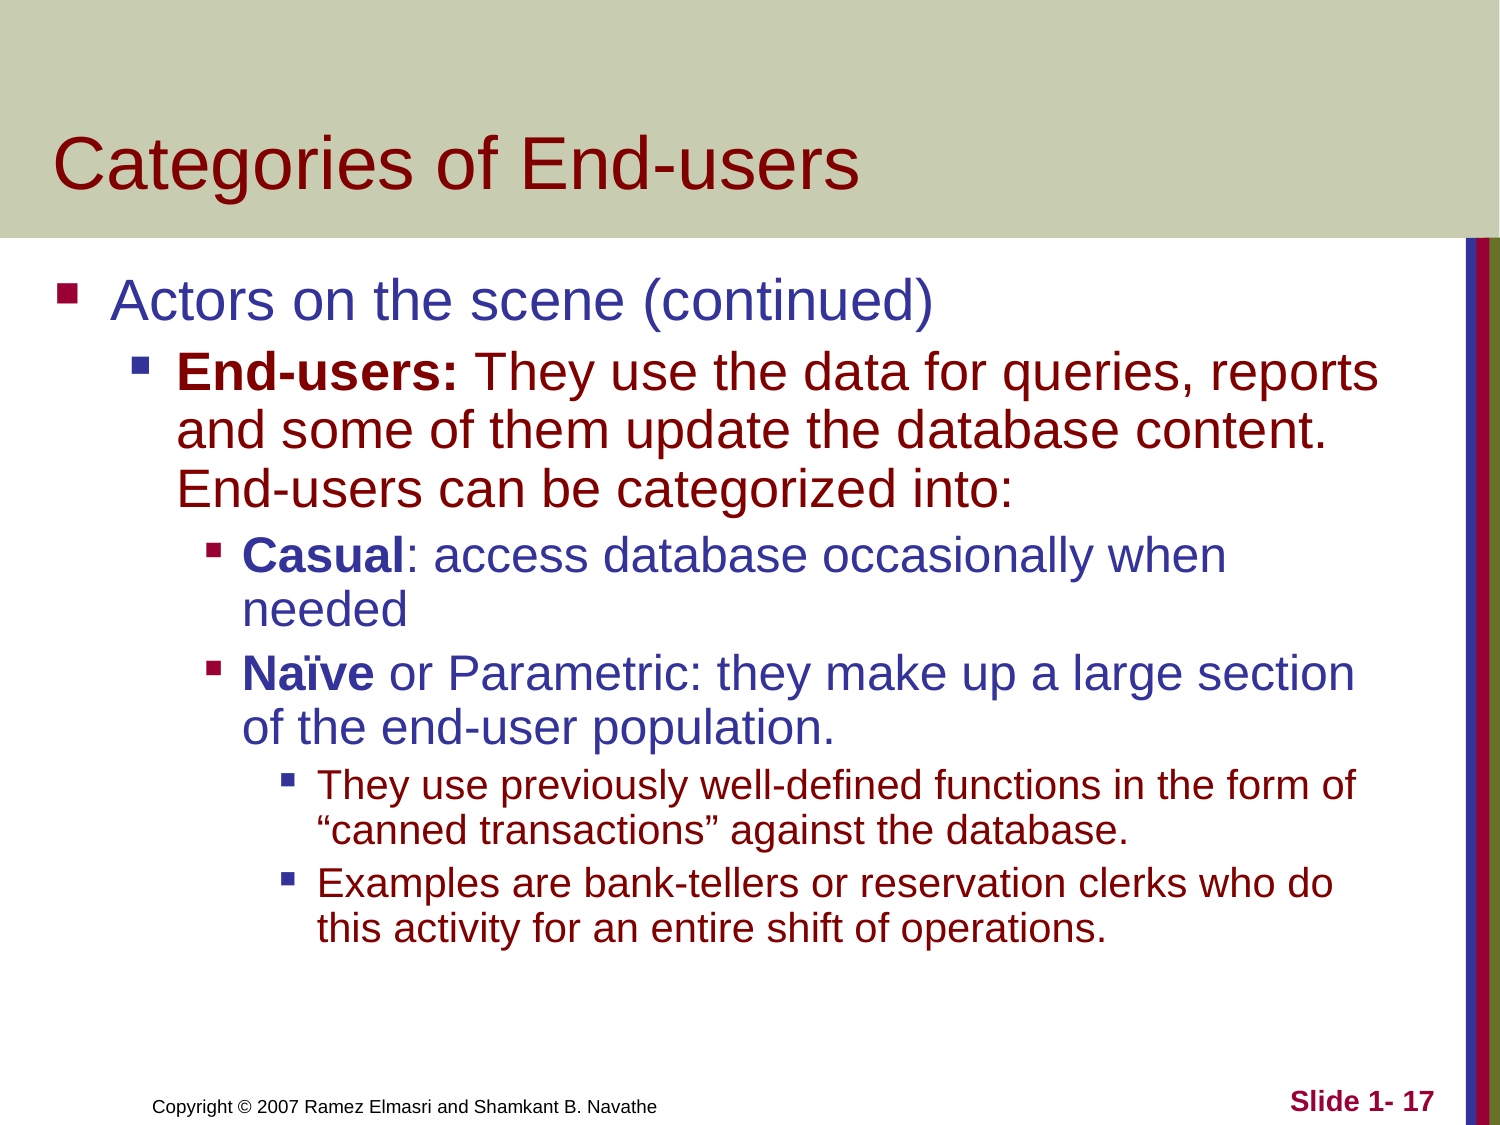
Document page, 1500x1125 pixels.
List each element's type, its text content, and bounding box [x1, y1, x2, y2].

slide_number Slide 1- 17 [1137, 1049, 1451, 1125]
list Actors on the scene (continued) End-users: They use the data for queries, reports and some of them update the database content. End-users can be categorized into: Casual: access database occasionally when needed Naïve or Parametric: they make up a large section of the end-user population. They use previously well-defined functions in the form of “canned transactions” against the database. Examples are bank-tellers or reservation clerks who do this activity for an entire shift of operations. [39, 262, 1401, 1013]
title Categories of End-users [37, 49, 1317, 213]
